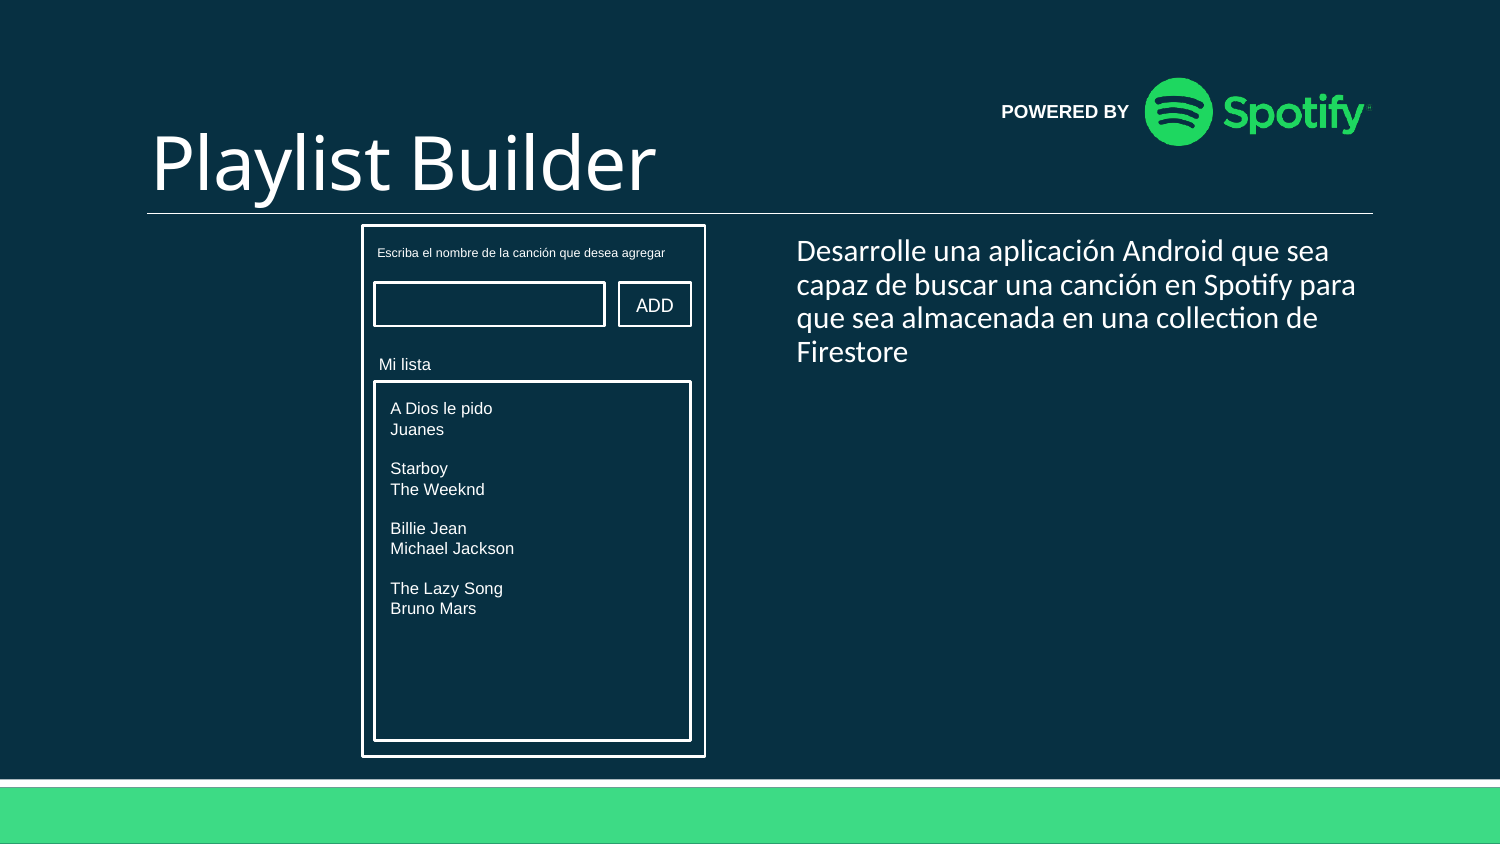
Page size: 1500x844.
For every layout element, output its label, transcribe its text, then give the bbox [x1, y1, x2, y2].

list Desarrolle una aplicación Android que sea capaz de buscar una canción en Spotify para que sea almacenada en una collection de Firestore [785, 227, 1373, 723]
text_box A Dios le pido Juanes Starboy The Weeknd Billie Jean Michael Jackson The Lazy Song Bruno Mars [375, 391, 530, 666]
text_box [361, 224, 706, 758]
text_box [373, 380, 692, 742]
text_box ADD [618, 281, 692, 327]
picture [1144, 46, 1373, 163]
text_box [373, 281, 606, 327]
text_box POWERED BY [986, 92, 1141, 130]
title Playlist Builder [135, 35, 1373, 214]
text_box Escriba el nombre de la canción que desea agregar [362, 237, 691, 268]
text_box Mi lista [364, 346, 447, 381]
